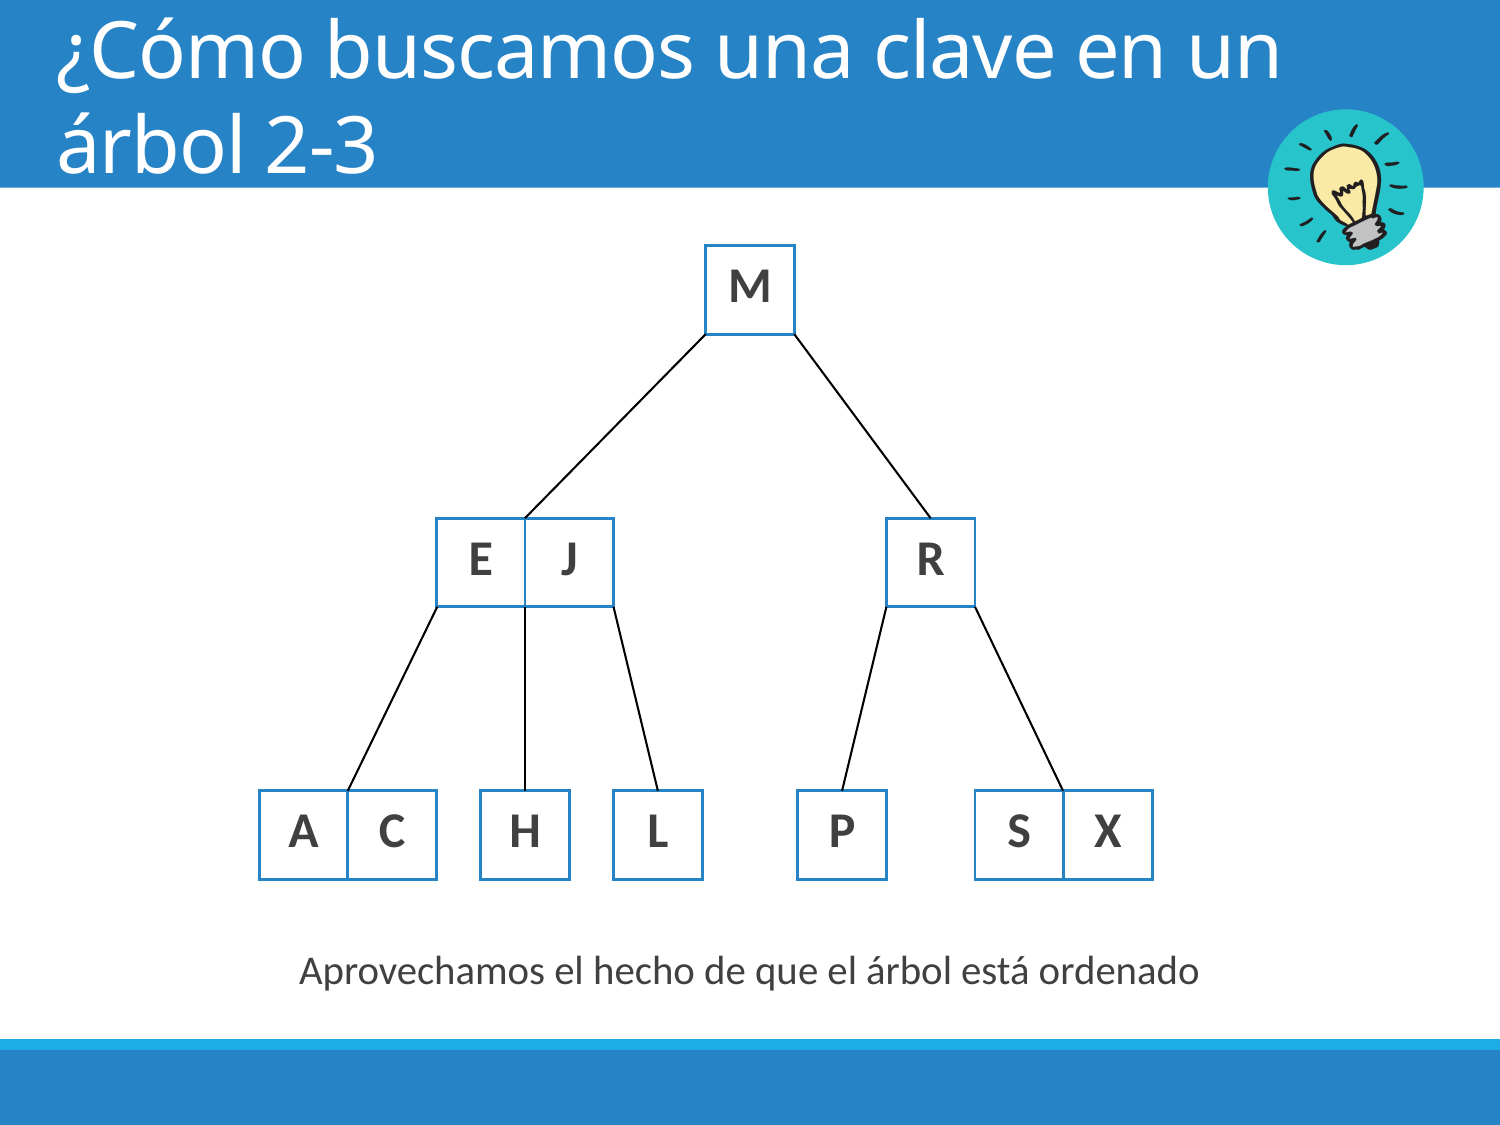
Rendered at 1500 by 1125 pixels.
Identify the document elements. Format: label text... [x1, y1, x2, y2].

table_header M [707, 247, 793, 333]
table_header J [526, 526, 612, 605]
table_header L [615, 792, 701, 878]
table_header C [349, 798, 435, 878]
table_header E [438, 520, 524, 605]
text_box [841, 606, 887, 792]
table_header A [261, 792, 346, 878]
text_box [347, 606, 438, 792]
table_header P [799, 792, 885, 878]
table_header R [888, 520, 974, 605]
picture [1284, 188, 1408, 250]
list Aprovechamos el hecho de que el árbol está ordenado [41, 911, 1459, 1001]
table_header H [482, 792, 568, 878]
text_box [793, 333, 932, 519]
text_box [974, 606, 1064, 792]
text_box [524, 333, 707, 519]
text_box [612, 606, 659, 792]
title ¿Cómo buscamos una clave en un árbol 2-3 [41, 0, 1459, 188]
table_header S [976, 798, 1062, 878]
table_header X [1065, 792, 1151, 878]
